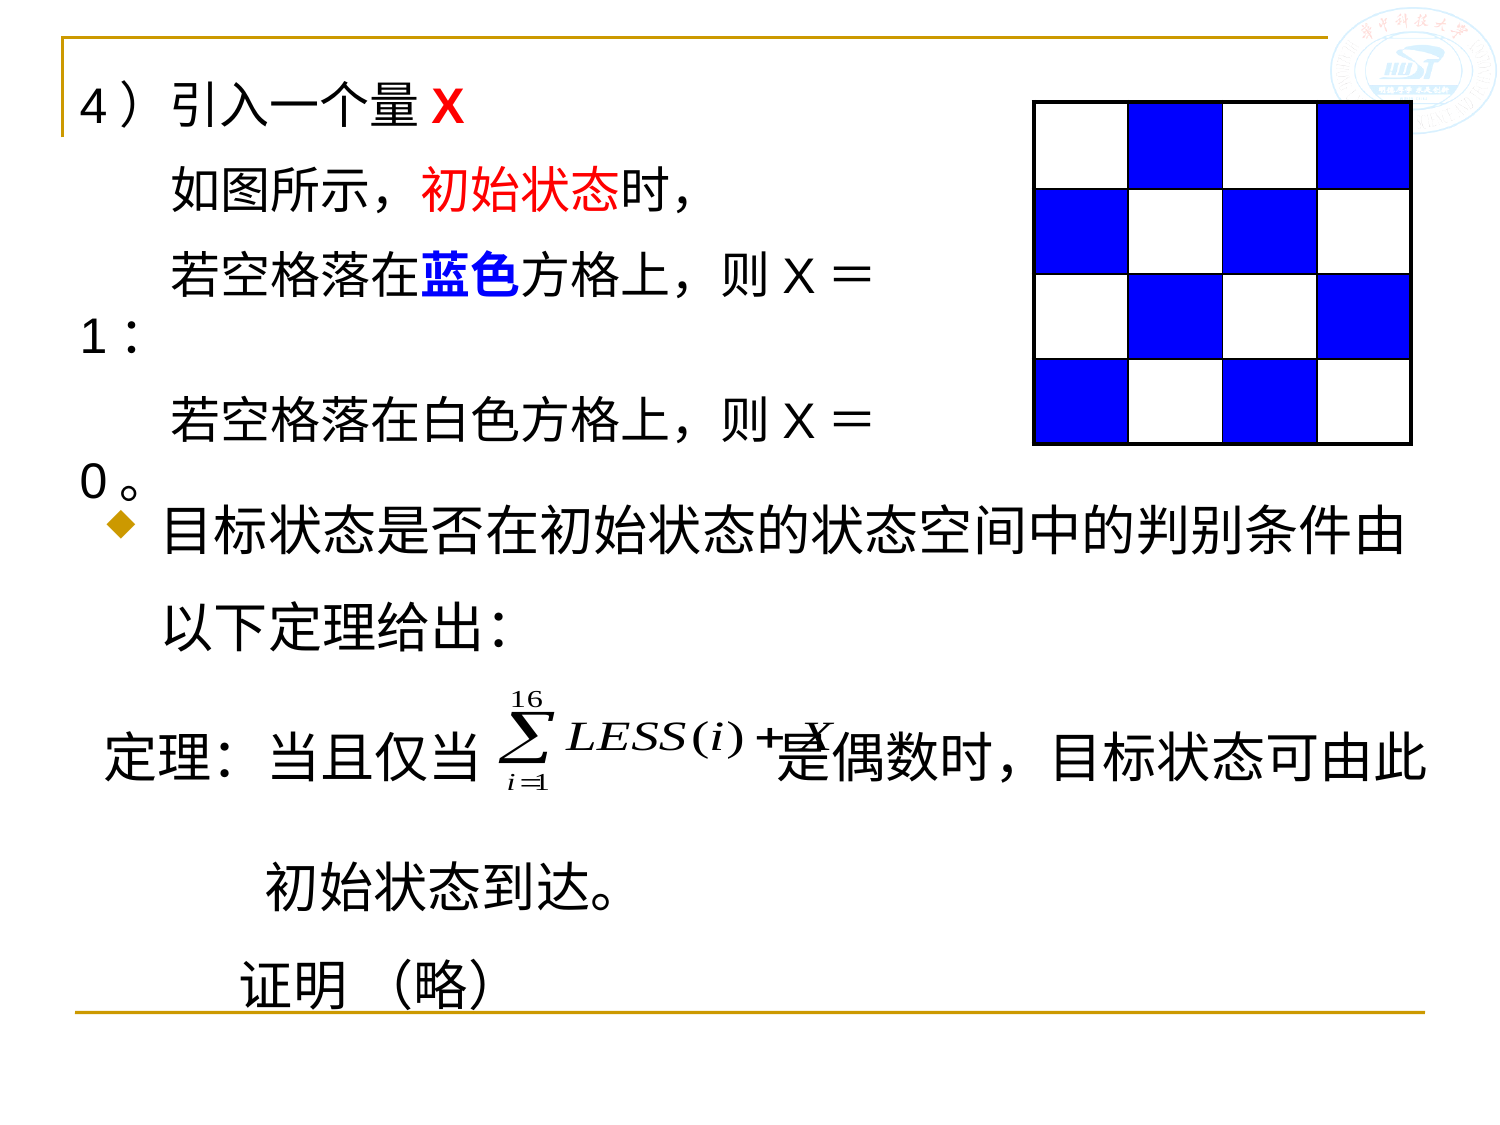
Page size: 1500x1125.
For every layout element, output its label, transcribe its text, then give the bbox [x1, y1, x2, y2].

table_cell [1129, 360, 1222, 442]
table_cell [1223, 275, 1316, 358]
table_cell [1036, 190, 1127, 273]
table_cell [1036, 275, 1127, 358]
table_cell [1318, 190, 1409, 273]
table_header [1223, 104, 1316, 188]
text_box 4）引入一个量X 如图所示，初始状态时， 若空格落在蓝色方格上，则X＝1： 若空格落在白色方格上，则X＝0。 [64, 66, 987, 517]
table_cell [1129, 275, 1222, 358]
table_header [1129, 104, 1222, 188]
table_header [1318, 104, 1409, 188]
table_cell [1129, 190, 1222, 273]
table_cell [1223, 360, 1316, 442]
table_cell [1318, 275, 1409, 358]
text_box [489, 680, 849, 800]
list 目标状态是否在初始状态的状态空间中的判别条件由以下定理给出： 定理：当且仅当 是偶数时，目标状态可由此初始状态到达。 证明 （略） [88, 456, 1447, 1024]
table_header [1036, 104, 1127, 188]
table_cell [1036, 360, 1127, 442]
table_cell [1223, 190, 1316, 273]
table_cell [1318, 360, 1409, 442]
